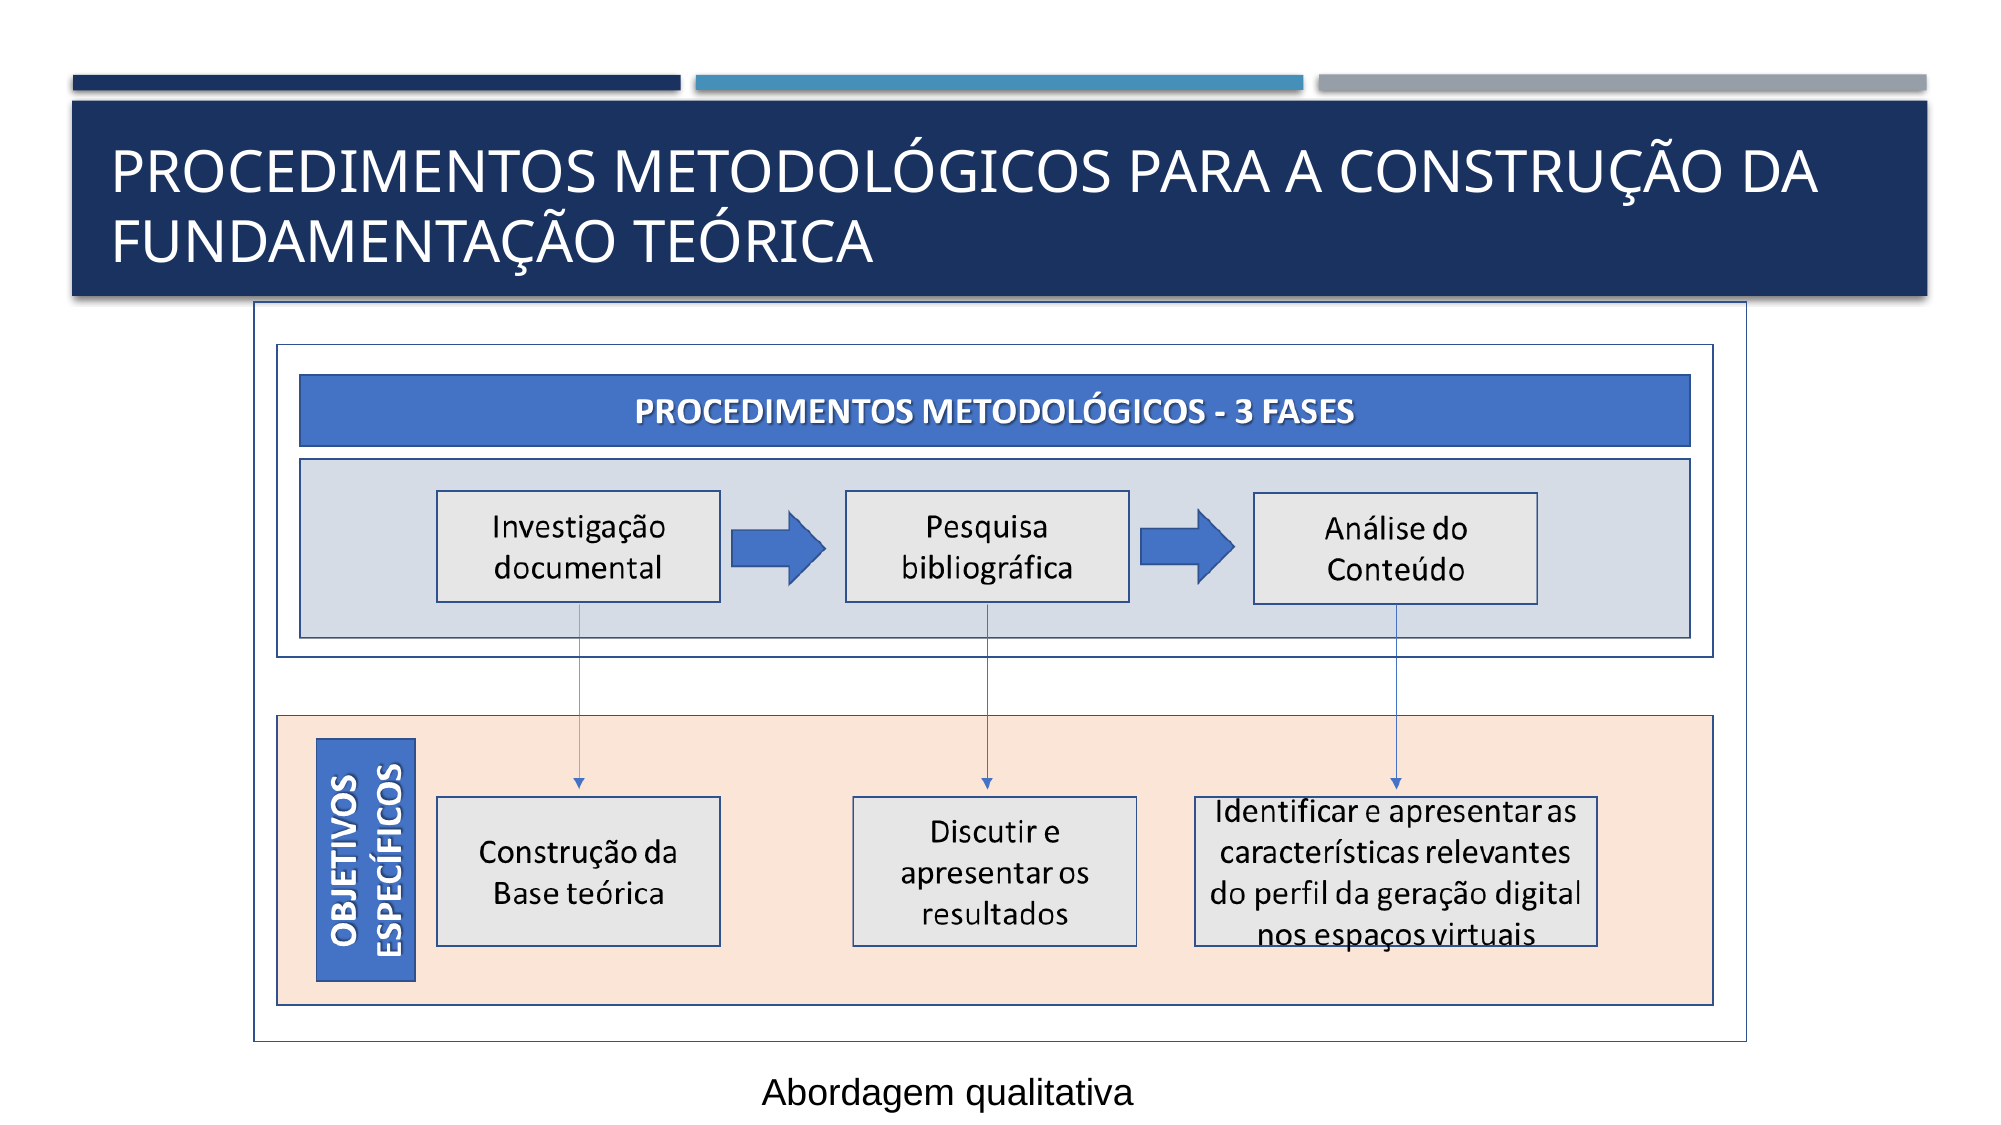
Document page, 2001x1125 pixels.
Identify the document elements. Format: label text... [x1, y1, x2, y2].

title PROCEDIMENTOS METODOLÓGICOS PARA A CONSTRUÇÃO DA FUNDAMENTAÇÃO TEÓRICA [95, 115, 1905, 282]
picture [252, 300, 1748, 1042]
text_box Abordagem qualitativa [746, 1060, 1747, 1121]
